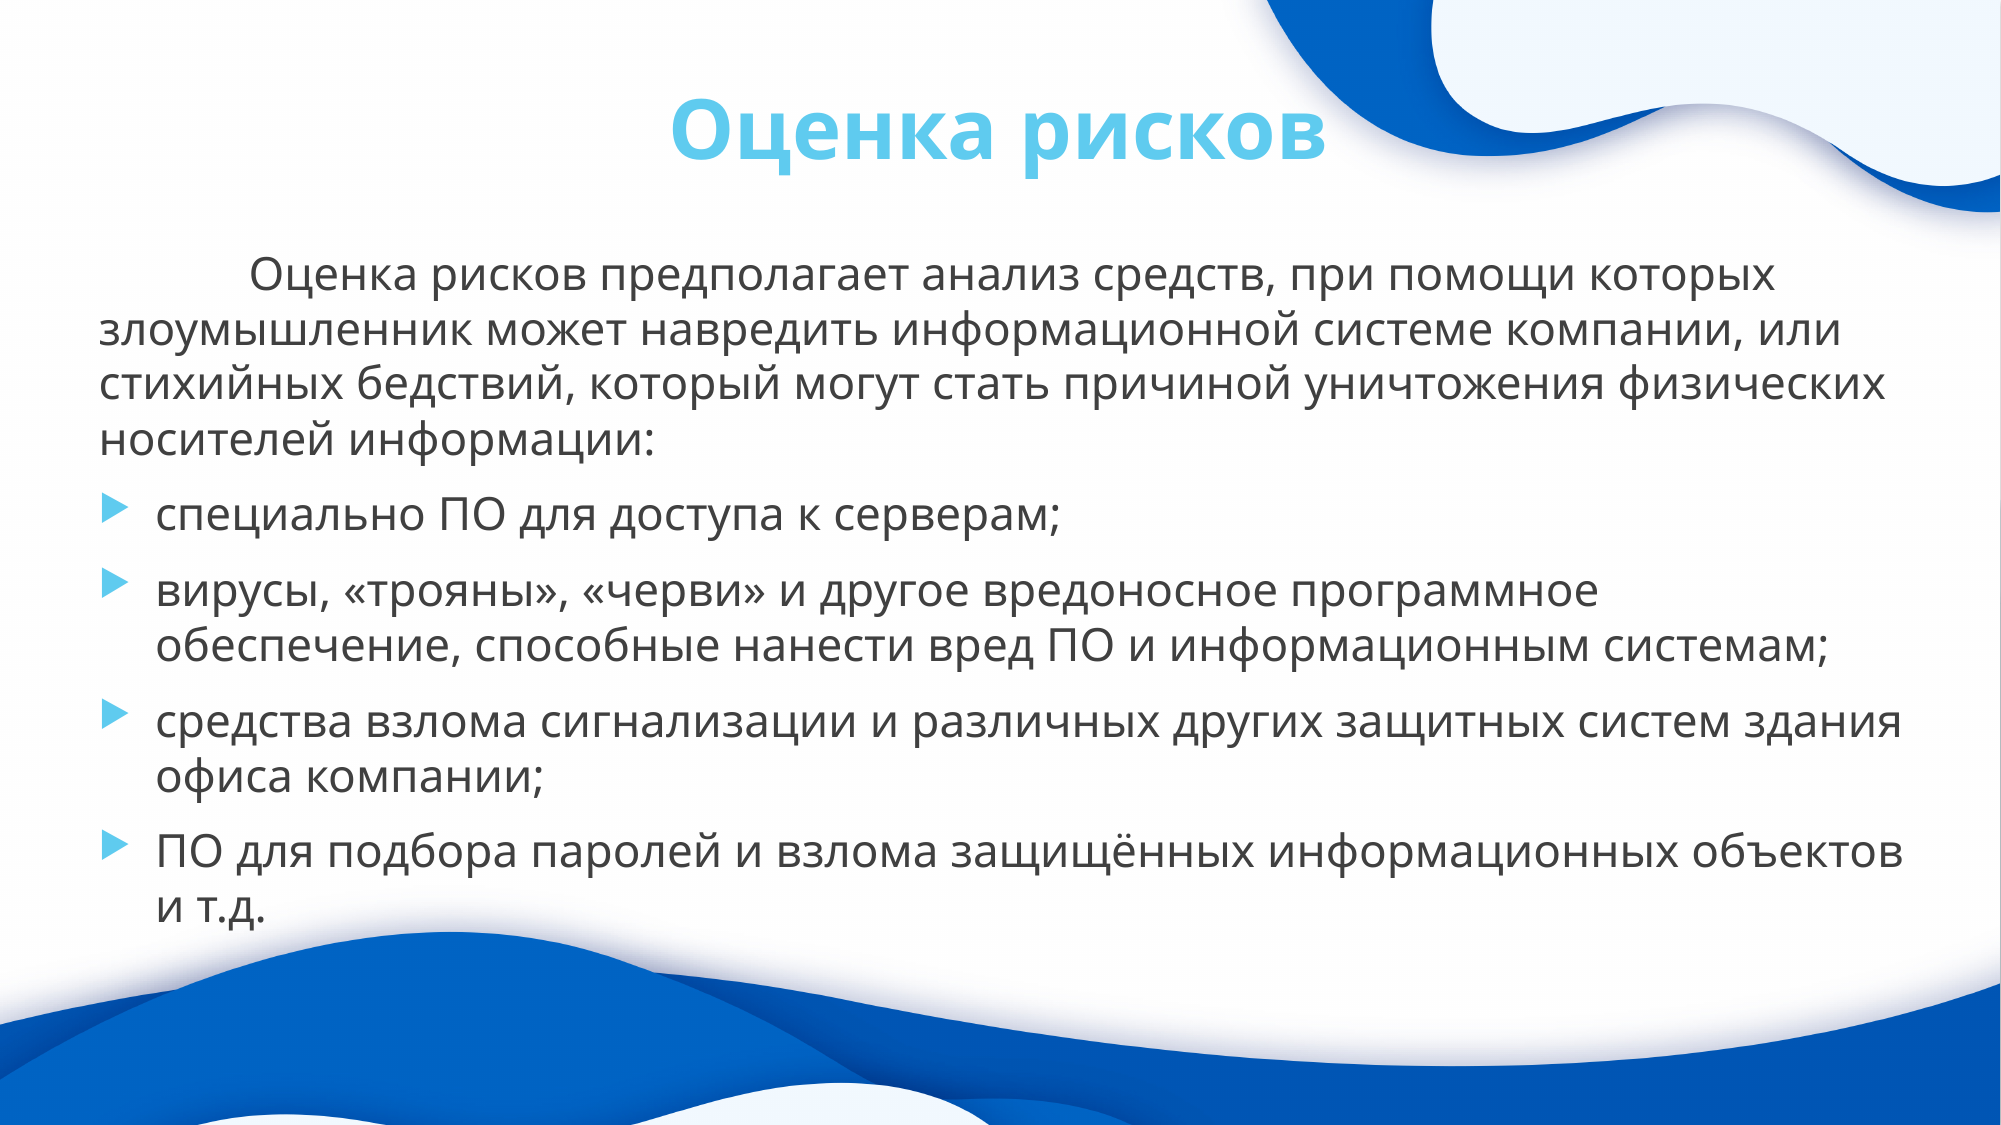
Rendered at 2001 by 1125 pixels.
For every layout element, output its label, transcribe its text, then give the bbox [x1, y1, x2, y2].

picture [0, 0, 2000, 1125]
title Оценка рисков [293, 68, 1704, 236]
list Оценка рисков предполагает анализ средств, при помощи которых злоумышленник может навредить информационной системе компании, или стихийных бедствий, который могут стать причиной уничтожения физических носителей информации: специально ПО для доступа к серверам; вирусы, «трояны», «черви» и другое вредоносное программное обеспечение, способные нанести вред ПО и информационным системам; средства взлома сигнализации и различных других защитных систем здания офиса компании; ПО для подбора паролей и взлома защищённых информационных объектов и т.д. [83, 236, 1935, 1032]
